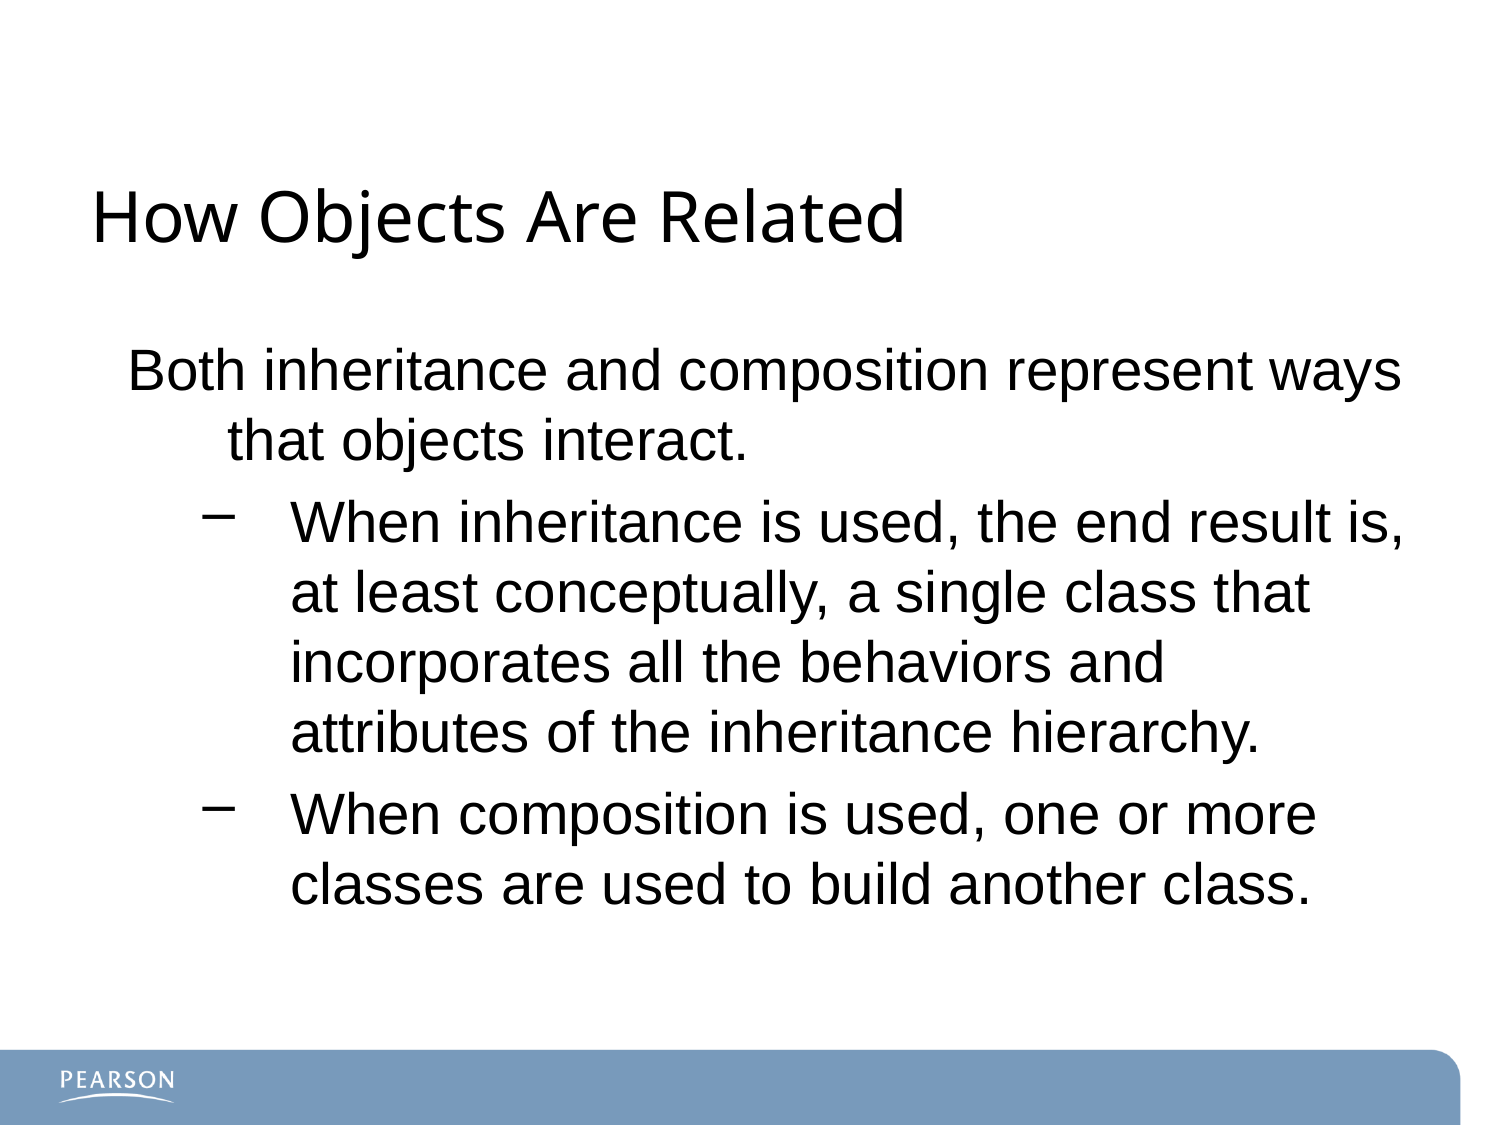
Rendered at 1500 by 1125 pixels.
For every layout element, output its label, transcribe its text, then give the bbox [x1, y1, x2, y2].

list Both inheritance and composition represent ways that objects interact. When inheritance is used, the end result is, at least conceptually, a single class that incorporates all the behaviors and attributes of the inheritance hierarchy. When composition is used, one or more classes are used to build another class. [112, 324, 1438, 1013]
picture [0, 1047, 1475, 1125]
title How Objects Are Related [74, 49, 1426, 313]
